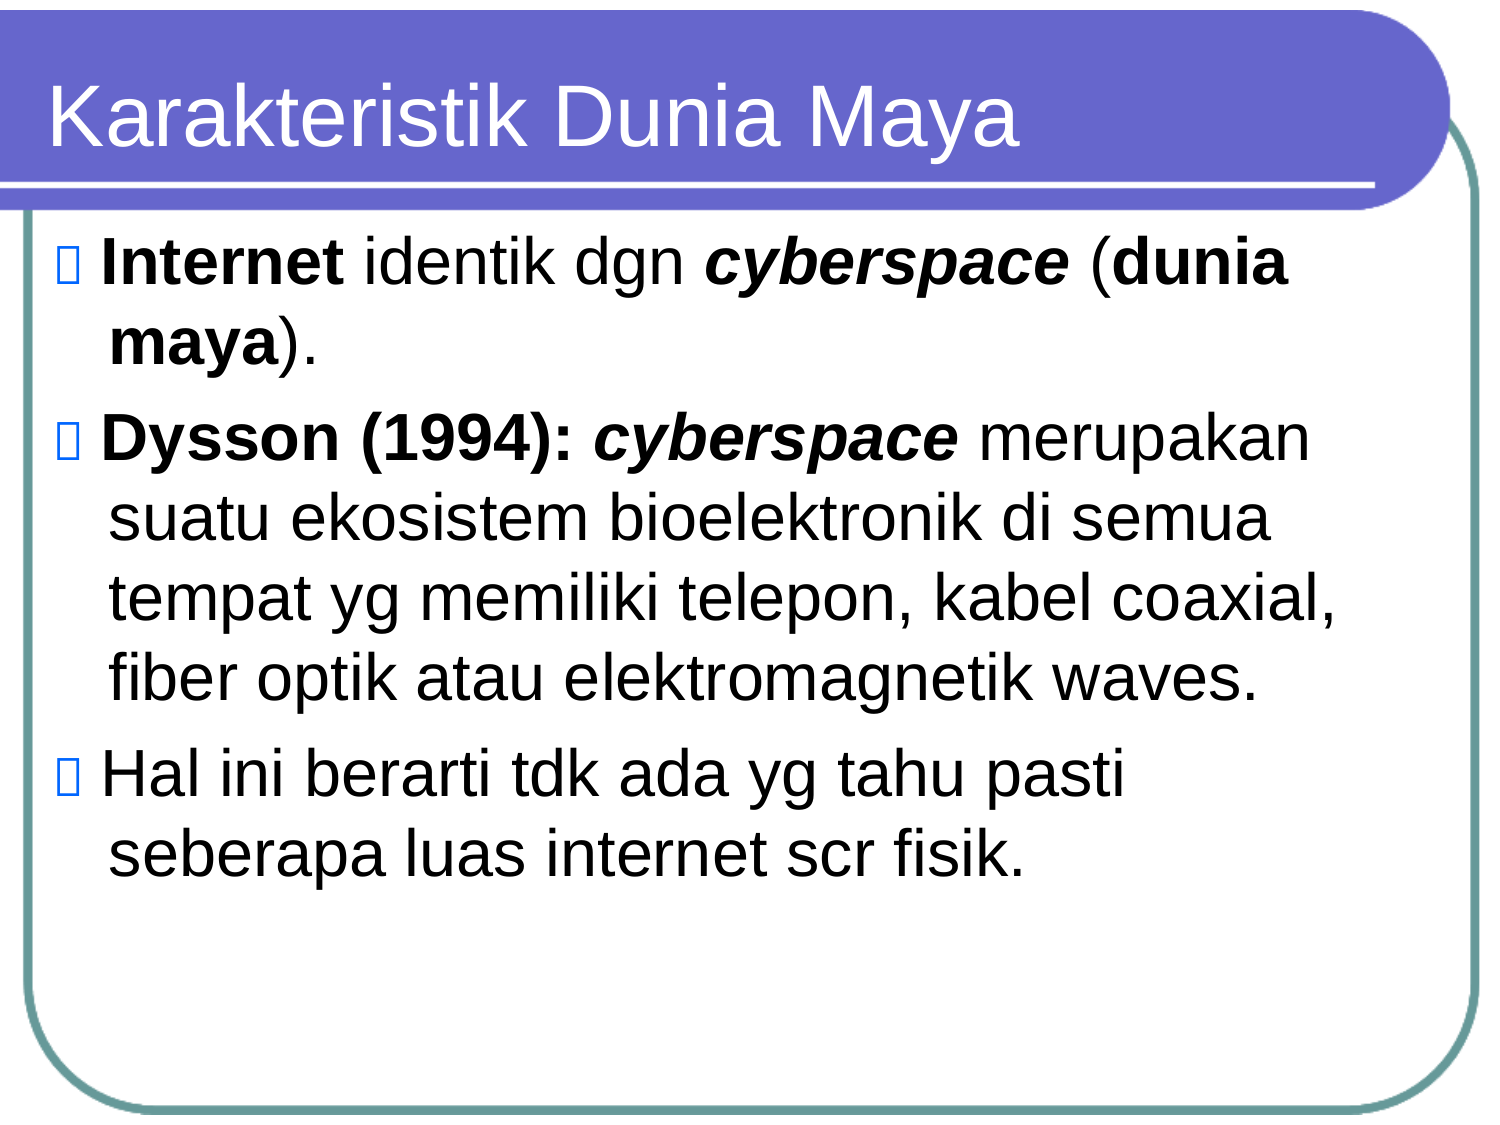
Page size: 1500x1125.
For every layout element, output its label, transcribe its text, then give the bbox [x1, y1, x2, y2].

text_box [0, 10, 1480, 1115]
text_box Karakteristik Dunia Maya  Internet identik dgn cyberspace (dunia maya).  Dysson (1994): cyberspace merupakan suatu ekosistem bioelektronik di semua tempat yg memiliki telepon, kabel coaxial, fiber optik atau elektromagnetik waves.  Hal ini berarti tdk ada yg tahu pasti seberapa luas internet scr fisik. [44, 72, 1441, 892]
